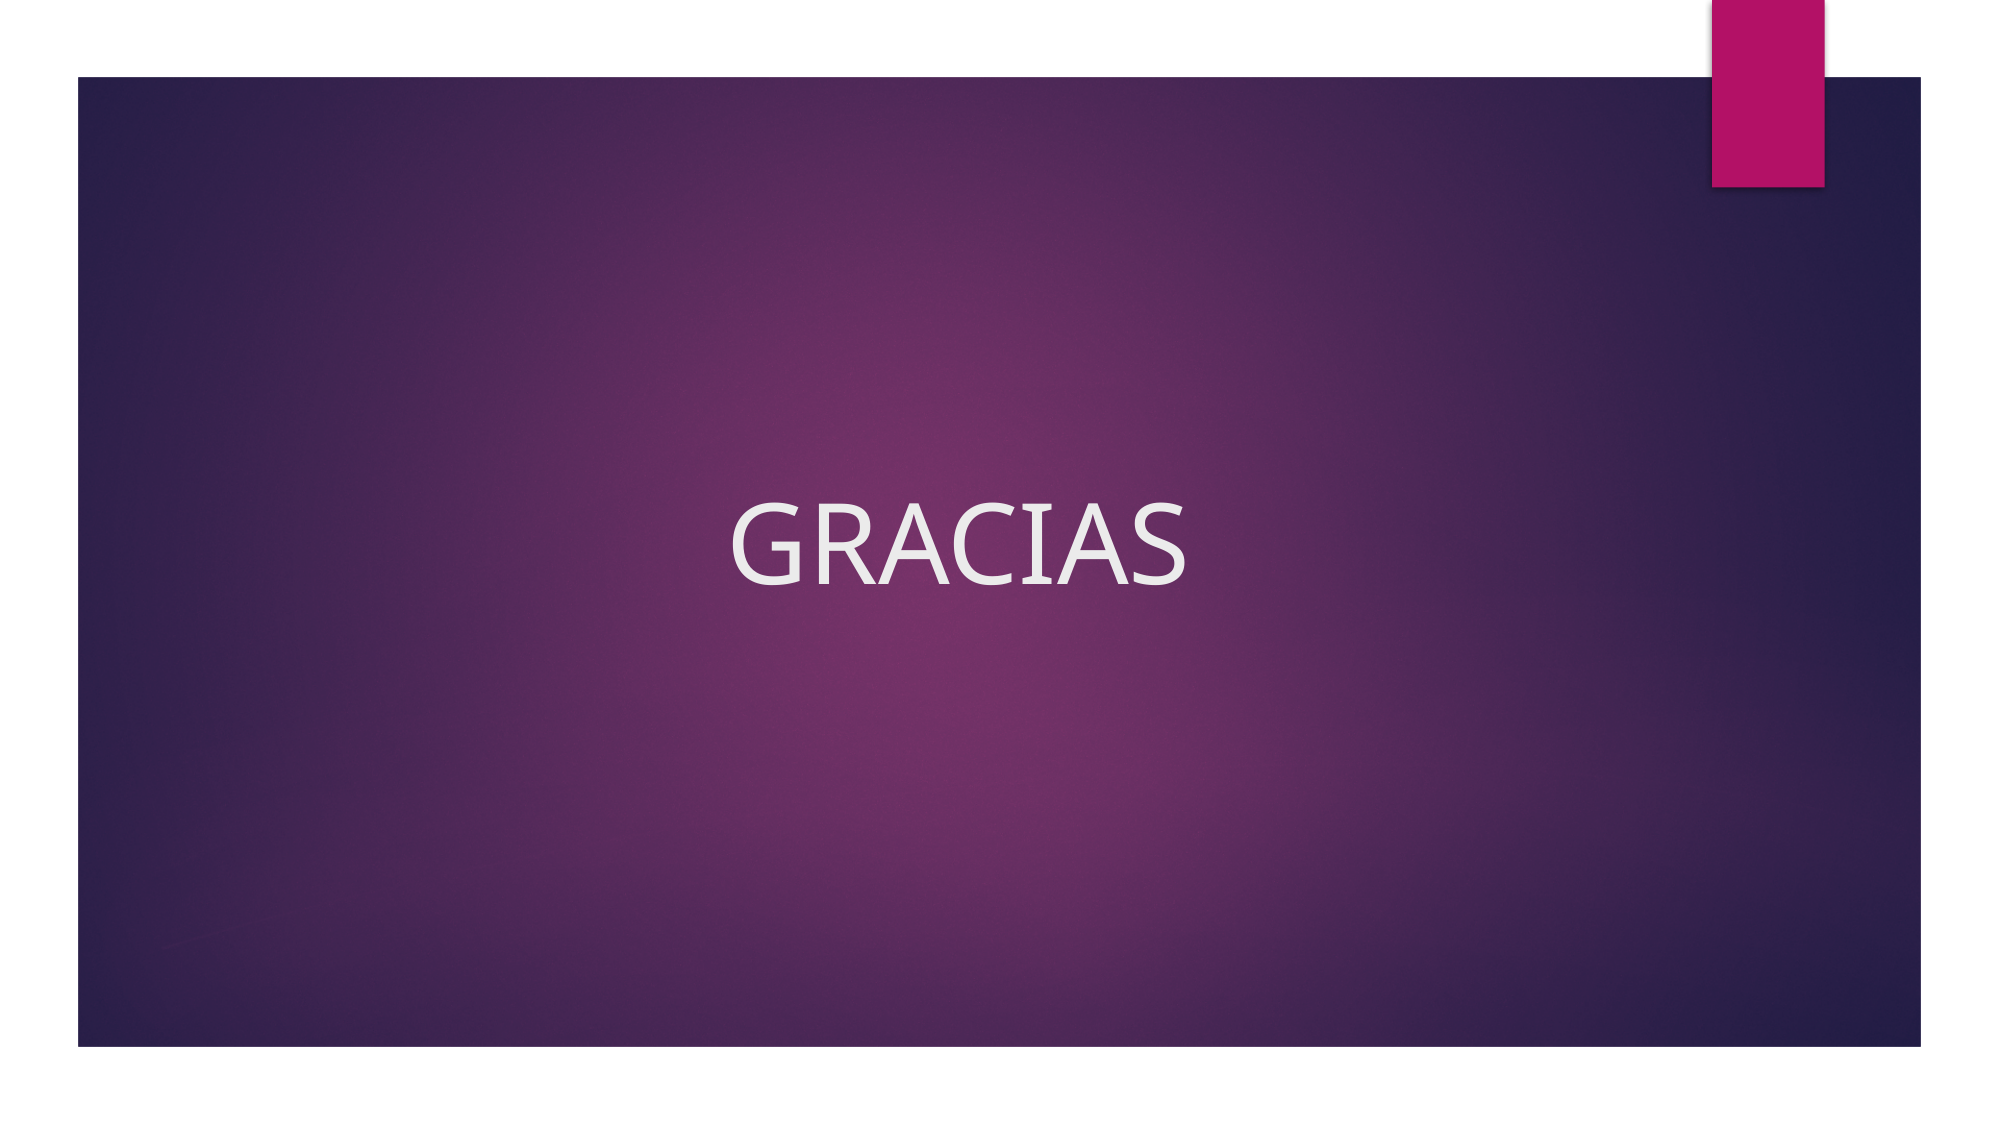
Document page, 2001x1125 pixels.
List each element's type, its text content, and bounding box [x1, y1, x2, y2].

title GRACIAS [373, 360, 1574, 615]
